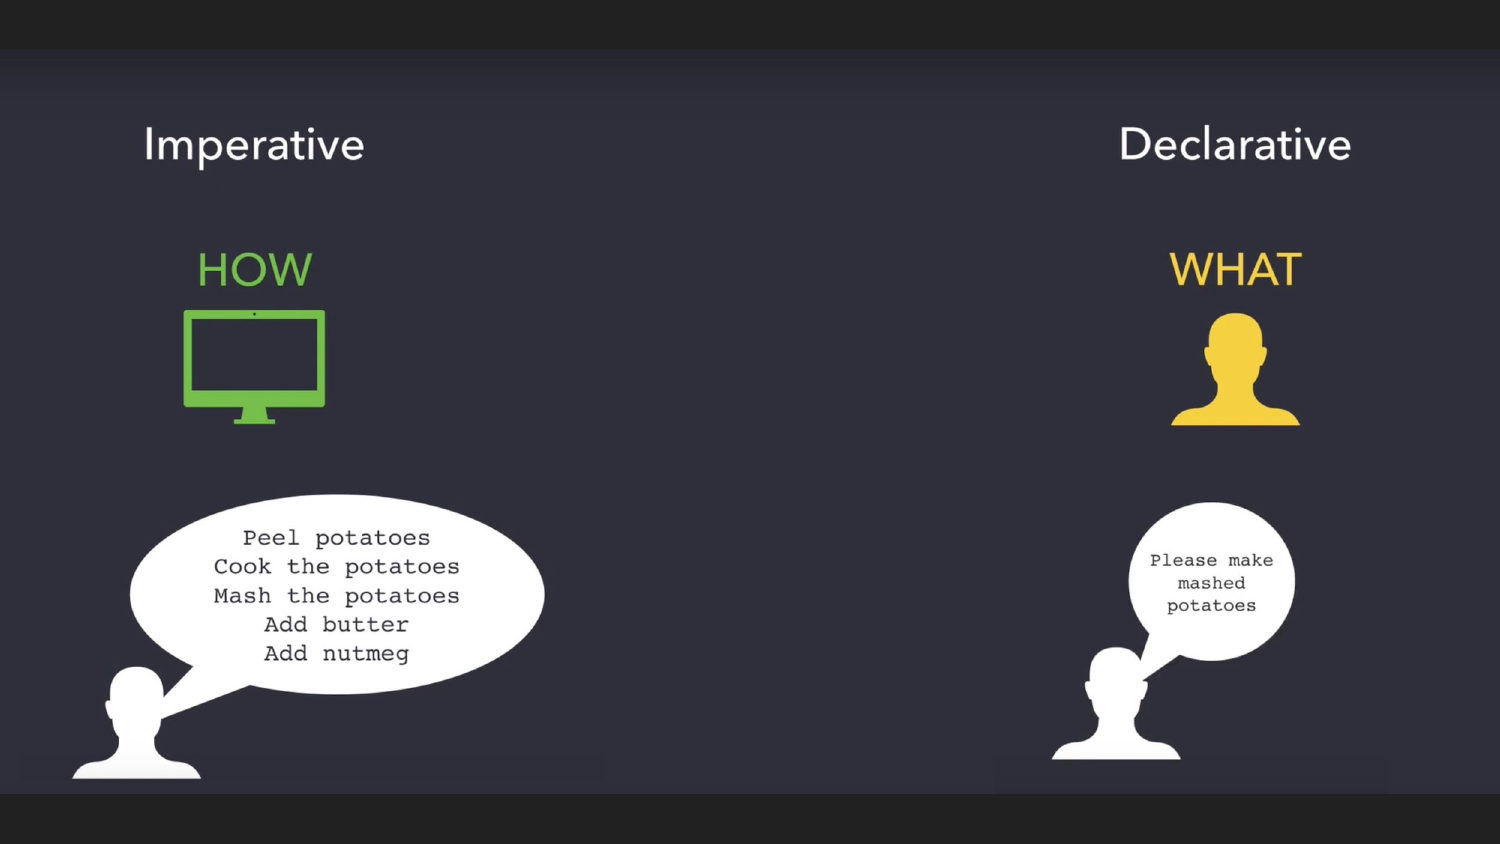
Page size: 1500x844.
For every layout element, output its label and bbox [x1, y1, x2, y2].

picture [0, 49, 1500, 794]
